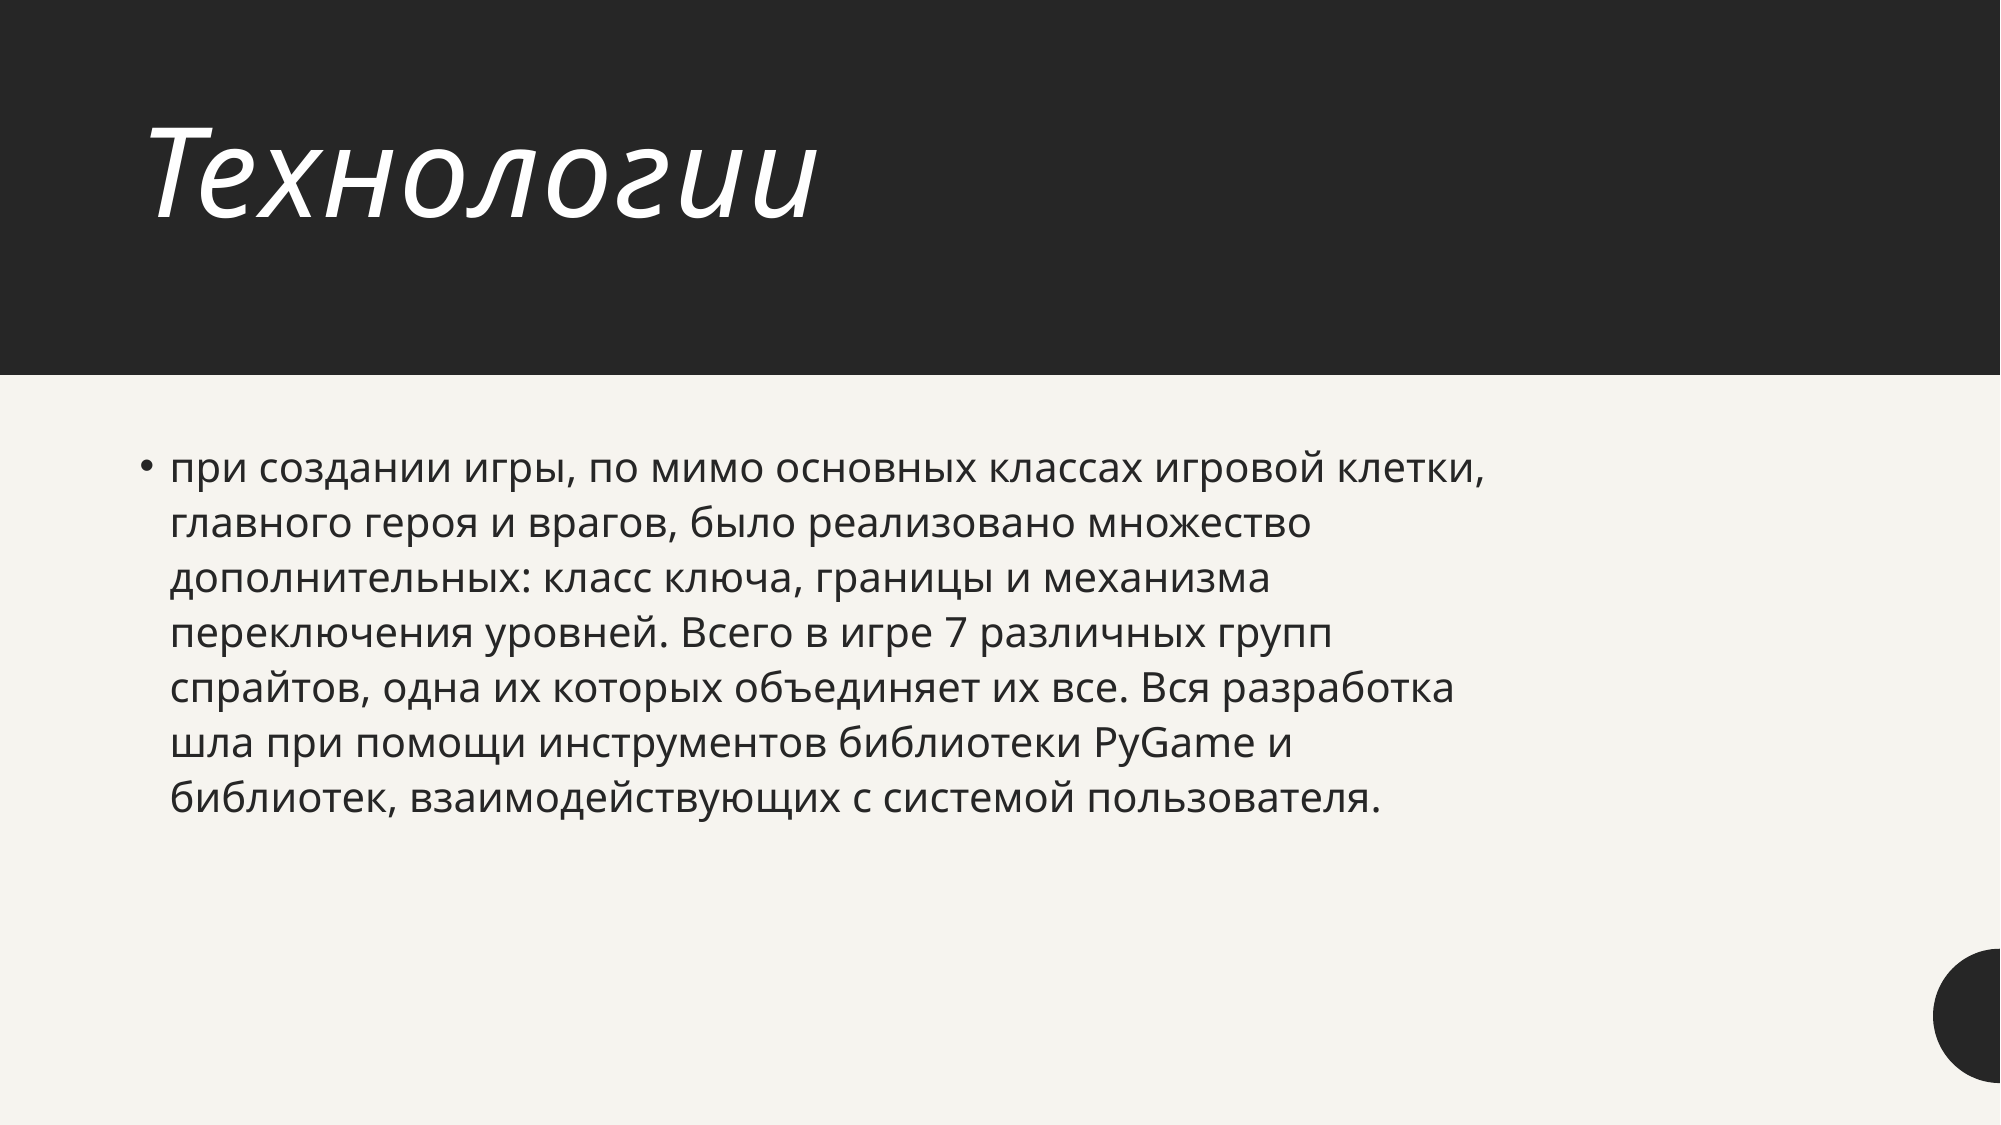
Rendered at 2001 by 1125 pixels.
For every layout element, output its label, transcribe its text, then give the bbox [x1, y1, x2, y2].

text_box [1933, 948, 2000, 1084]
text_box [0, 376, 2000, 1125]
title Технологии [124, 49, 1875, 305]
text_box [0, 0, 2000, 376]
list при создании игры, по мимо основных классах игровой клетки, главного героя и врагов, было реализовано множество дополнительных: класс ключа, границы и механизма переключения уровней. Всего в игре 7 различных групп спрайтов, одна их которых объединяет их все. Вся разработка шла при помощи инструментов библиотеки PyGame и библиотек, взаимодействующих с системой пользователя. [124, 427, 1505, 949]
